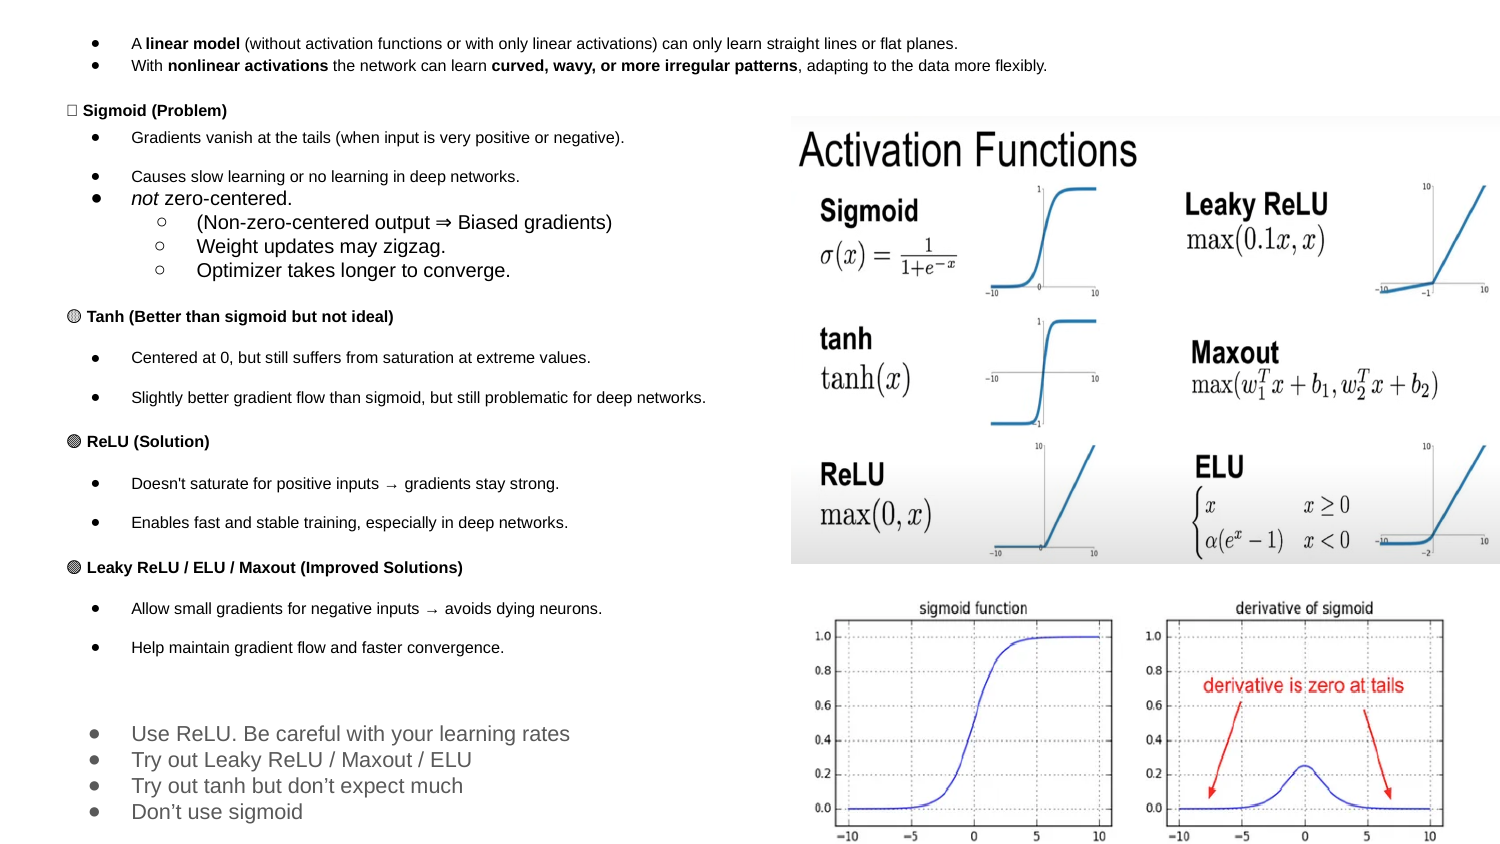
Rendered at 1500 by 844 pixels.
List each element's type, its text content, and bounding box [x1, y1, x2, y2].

list A linear model (without activation functions or with only linear activations) can only learn straight lines or flat planes. With nonlinear activations the network can learn curved, wavy, or more irregular patterns, adapting to the data more flexibly. 🔴 Sigmoid (Problem) Gradients vanish at the tails (when input is very positive or negative). Causes slow learning or no learning in deep networks. not zero-centered. (Non-zero-centered output ⇒ Biased gradients) Weight updates may zigzag. Optimizer takes longer to converge. 🟡 Tanh (Better than sigmoid but not ideal) Centered at 0, but still suffers from saturation at extreme values. Slightly better gradient flow than sigmoid, but still problematic for deep networks. 🟢 ReLU (Solution) Doesn't saturate for positive inputs → gradients stay strong. Enables fast and stable training, especially in deep networks. 🟢 Leaky ReLU / ELU / Maxout (Improved Solutions) Allow small gradients for negative inputs → avoids dying neurons. Help maintain gradient flow and faster convergence. Use ReLU. Be careful with your learning rates Try out Leaky ReLU / Maxout / ELU Try out tanh but don’t expect much Don’t use sigmoid [51, 15, 1500, 844]
picture [786, 115, 1500, 844]
